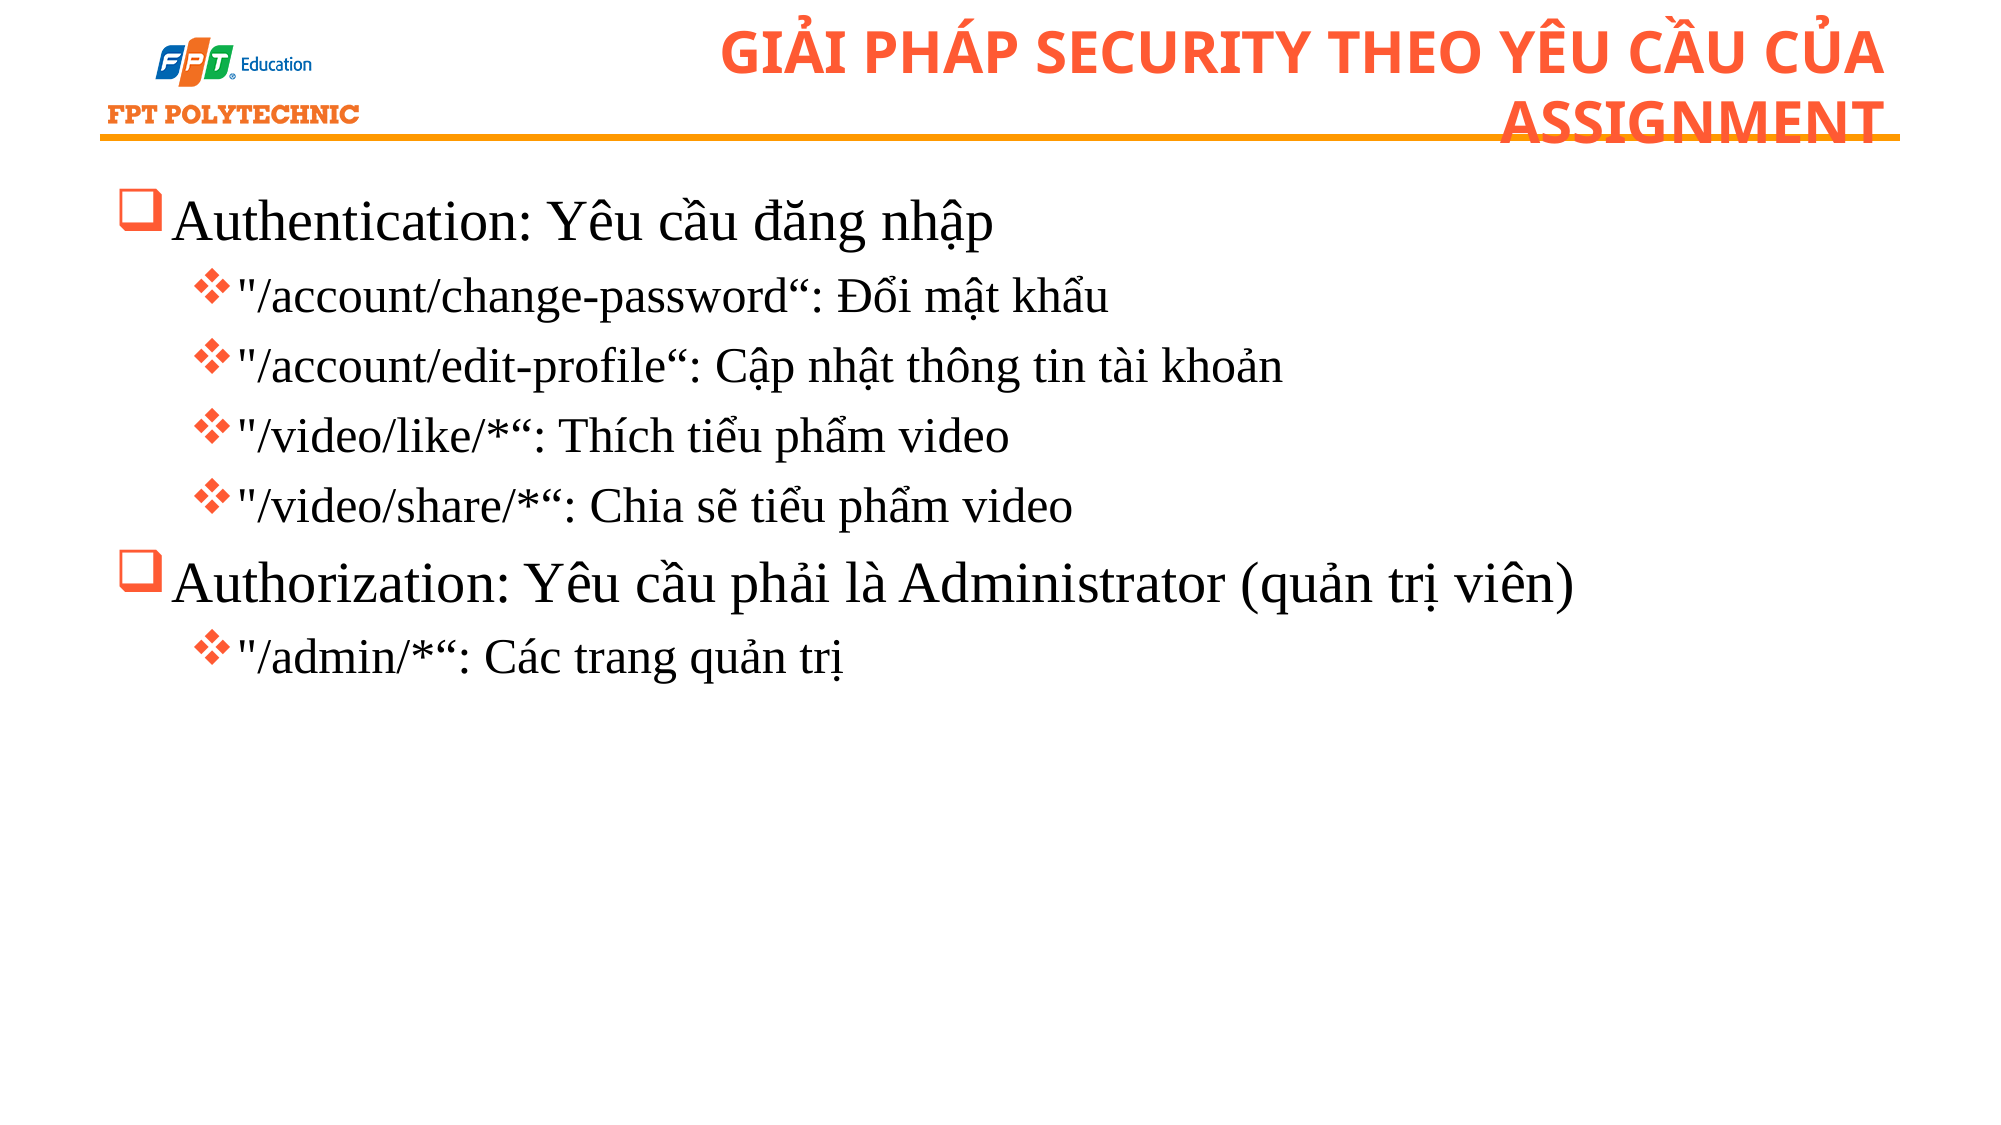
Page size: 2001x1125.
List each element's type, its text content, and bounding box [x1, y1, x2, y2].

title Giải pháp Security theo yêu cầu của Assignment [366, 45, 1900, 125]
picture [99, 135, 367, 143]
picture [99, 25, 367, 134]
list Authentication: Yêu cầu đăng nhập "/account/change-password“: Đổi mật khẩu "/account/edit-profile“: Cập nhật thông tin tài khoản "/video/like/*“: Thích tiểu phẩm video "/video/share/*“: Chia sẽ tiểu phẩm video Authorization: Yêu cầu phải là Administrator (quản trị viên) "/admin/*“: Các trang quản trị [99, 174, 1900, 1038]
